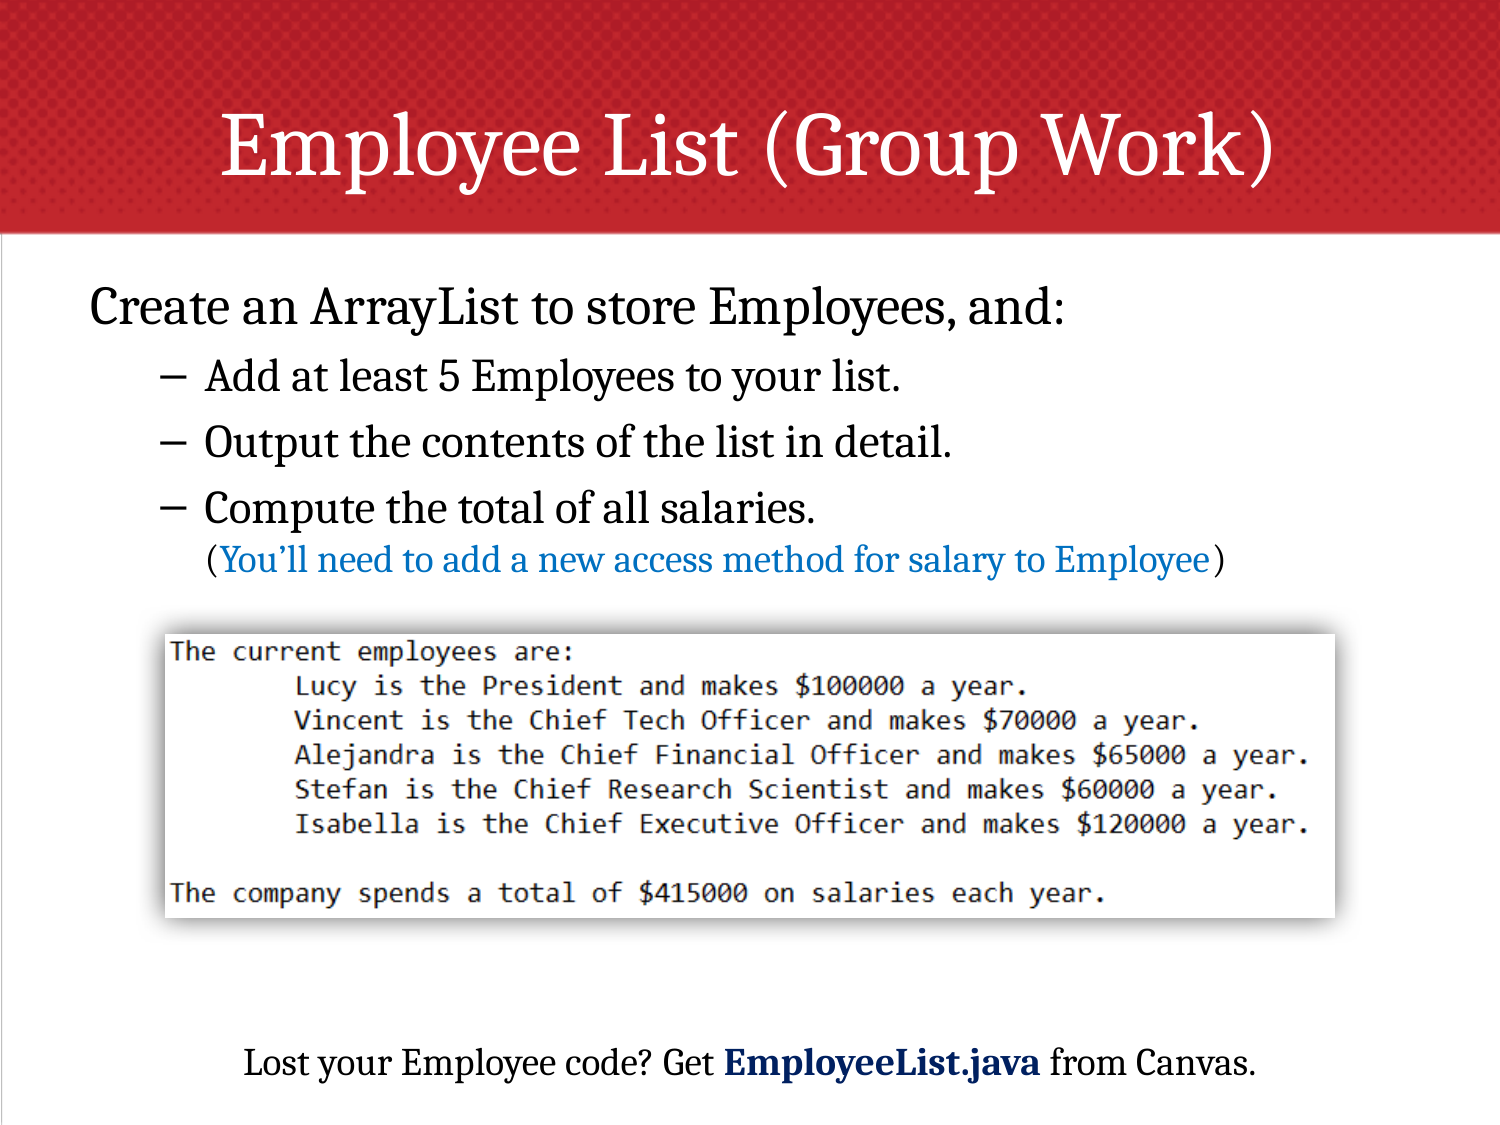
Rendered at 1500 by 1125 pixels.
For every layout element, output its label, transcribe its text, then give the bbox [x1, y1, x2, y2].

list Create an ArrayList to store Employees, and: Add at least 5 Employees to your list. Output the contents of the list in detail. Compute the total of all salaries. (You’ll need to add a new access method for salary to Employee) Lost your Employee code? Get EmployeeList.java from Canvas. [75, 262, 1425, 1097]
title Employee List (Group Work) [75, 45, 1425, 233]
picture [0, 0, 1500, 1125]
